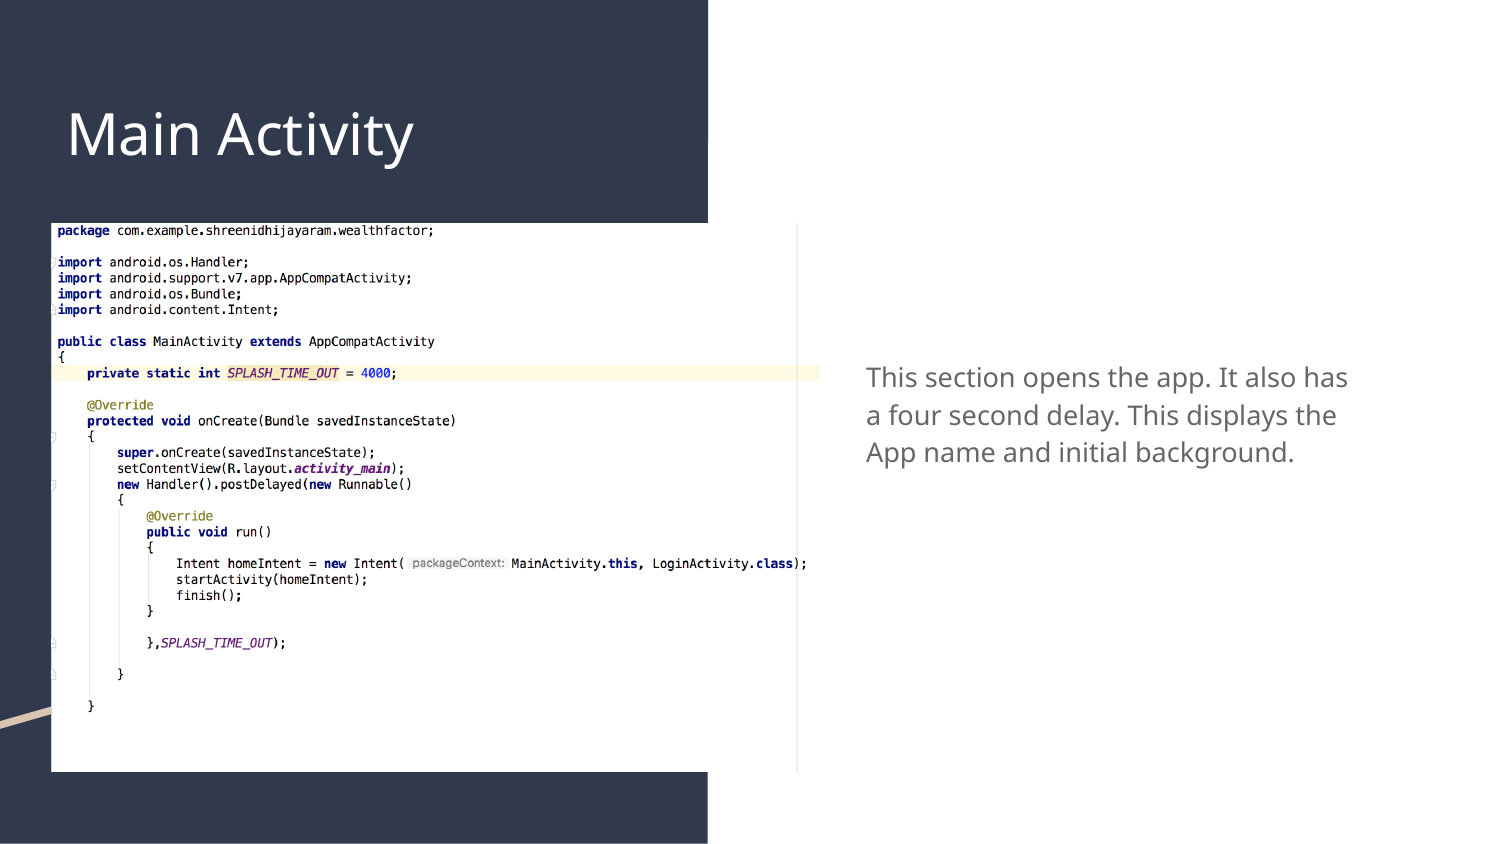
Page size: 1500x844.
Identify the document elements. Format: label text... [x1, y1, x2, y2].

picture [50, 222, 821, 772]
title Main Activity [51, 82, 660, 221]
list This section opens the app. It also has a four second delay. This displays the App name and initial background. [850, 341, 1381, 712]
